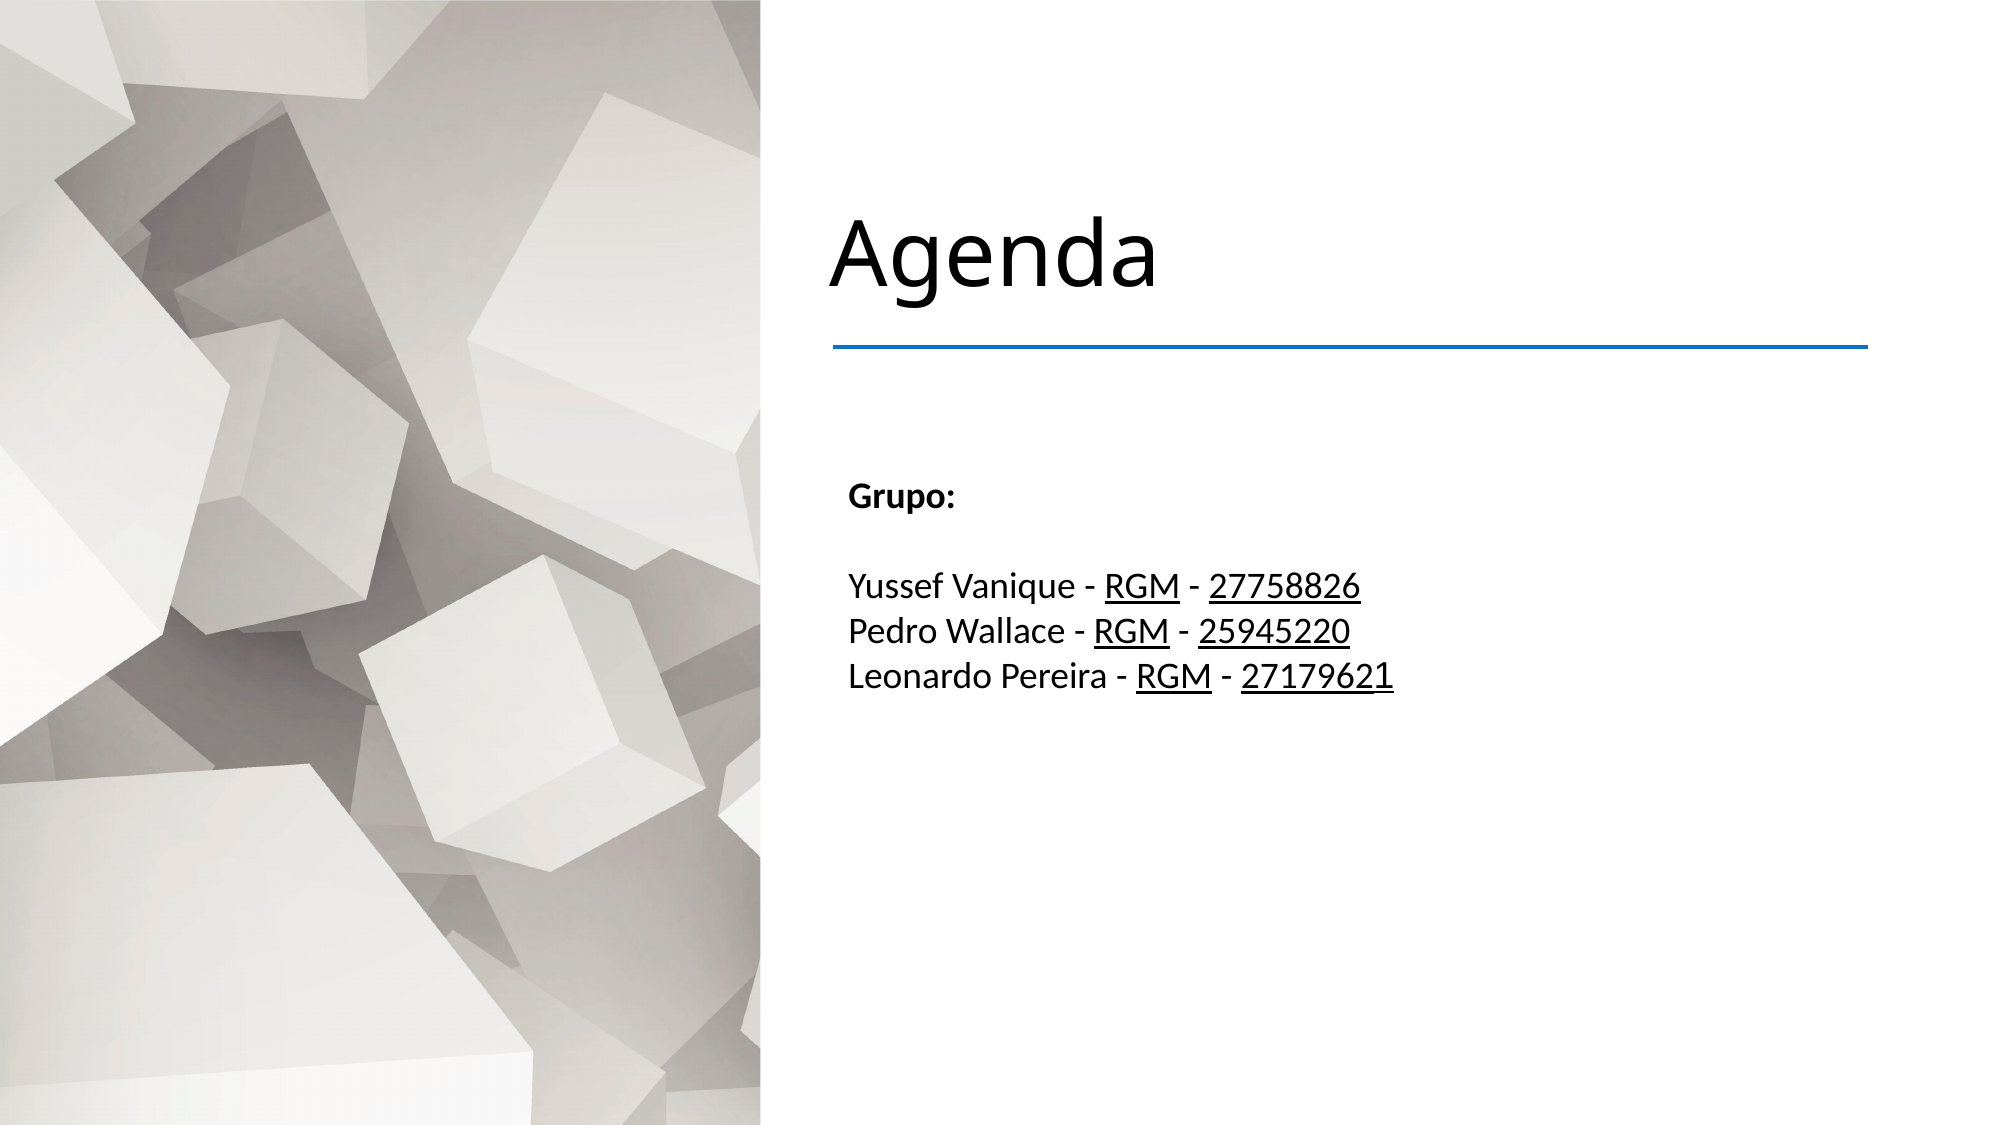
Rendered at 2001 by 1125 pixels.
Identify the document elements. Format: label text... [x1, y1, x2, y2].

title Agenda [814, 103, 1895, 315]
text_box Grupo: Yussef Vanique - RGM - 27758826 Pedro Wallace - RGM - 25945220 Leonardo Pereira - RGM - 27179621 [833, 463, 1726, 794]
picture [0, 0, 761, 1125]
